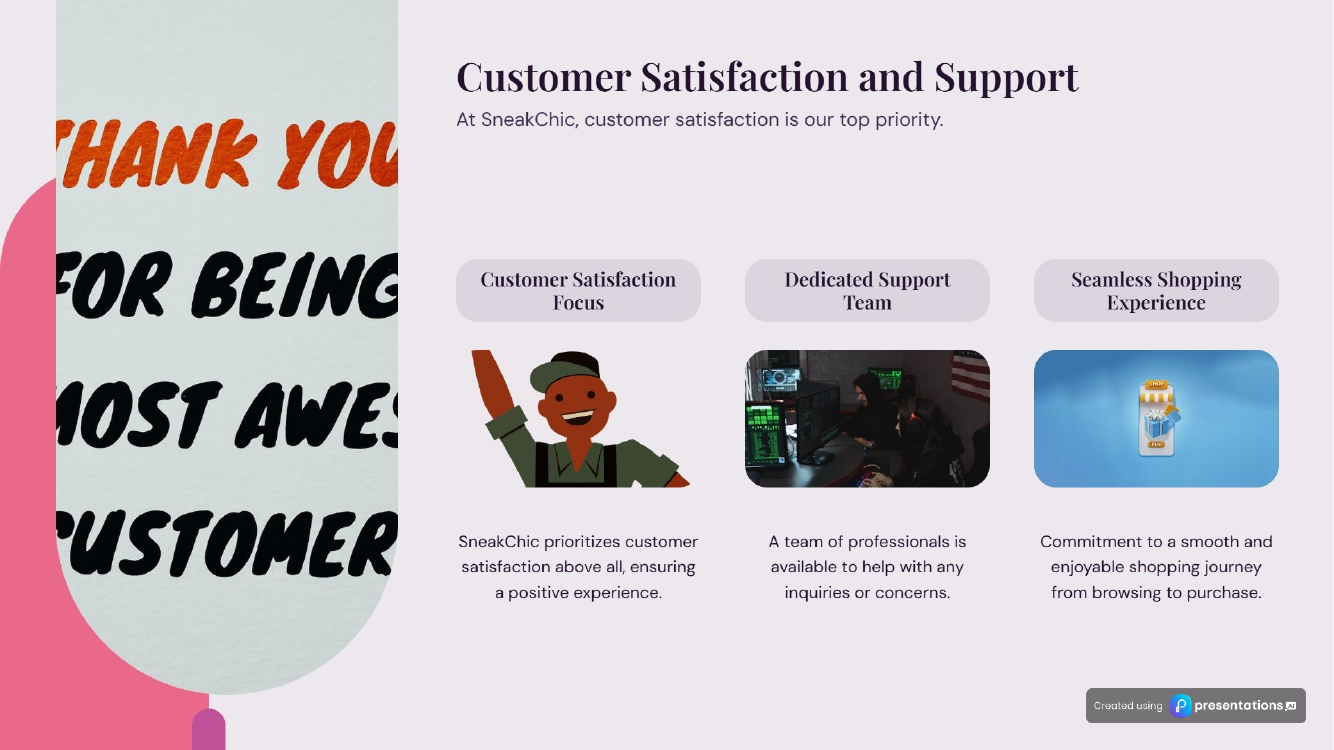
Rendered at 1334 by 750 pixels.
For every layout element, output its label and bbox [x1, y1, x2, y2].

text_box [0, 0, 1334, 750]
